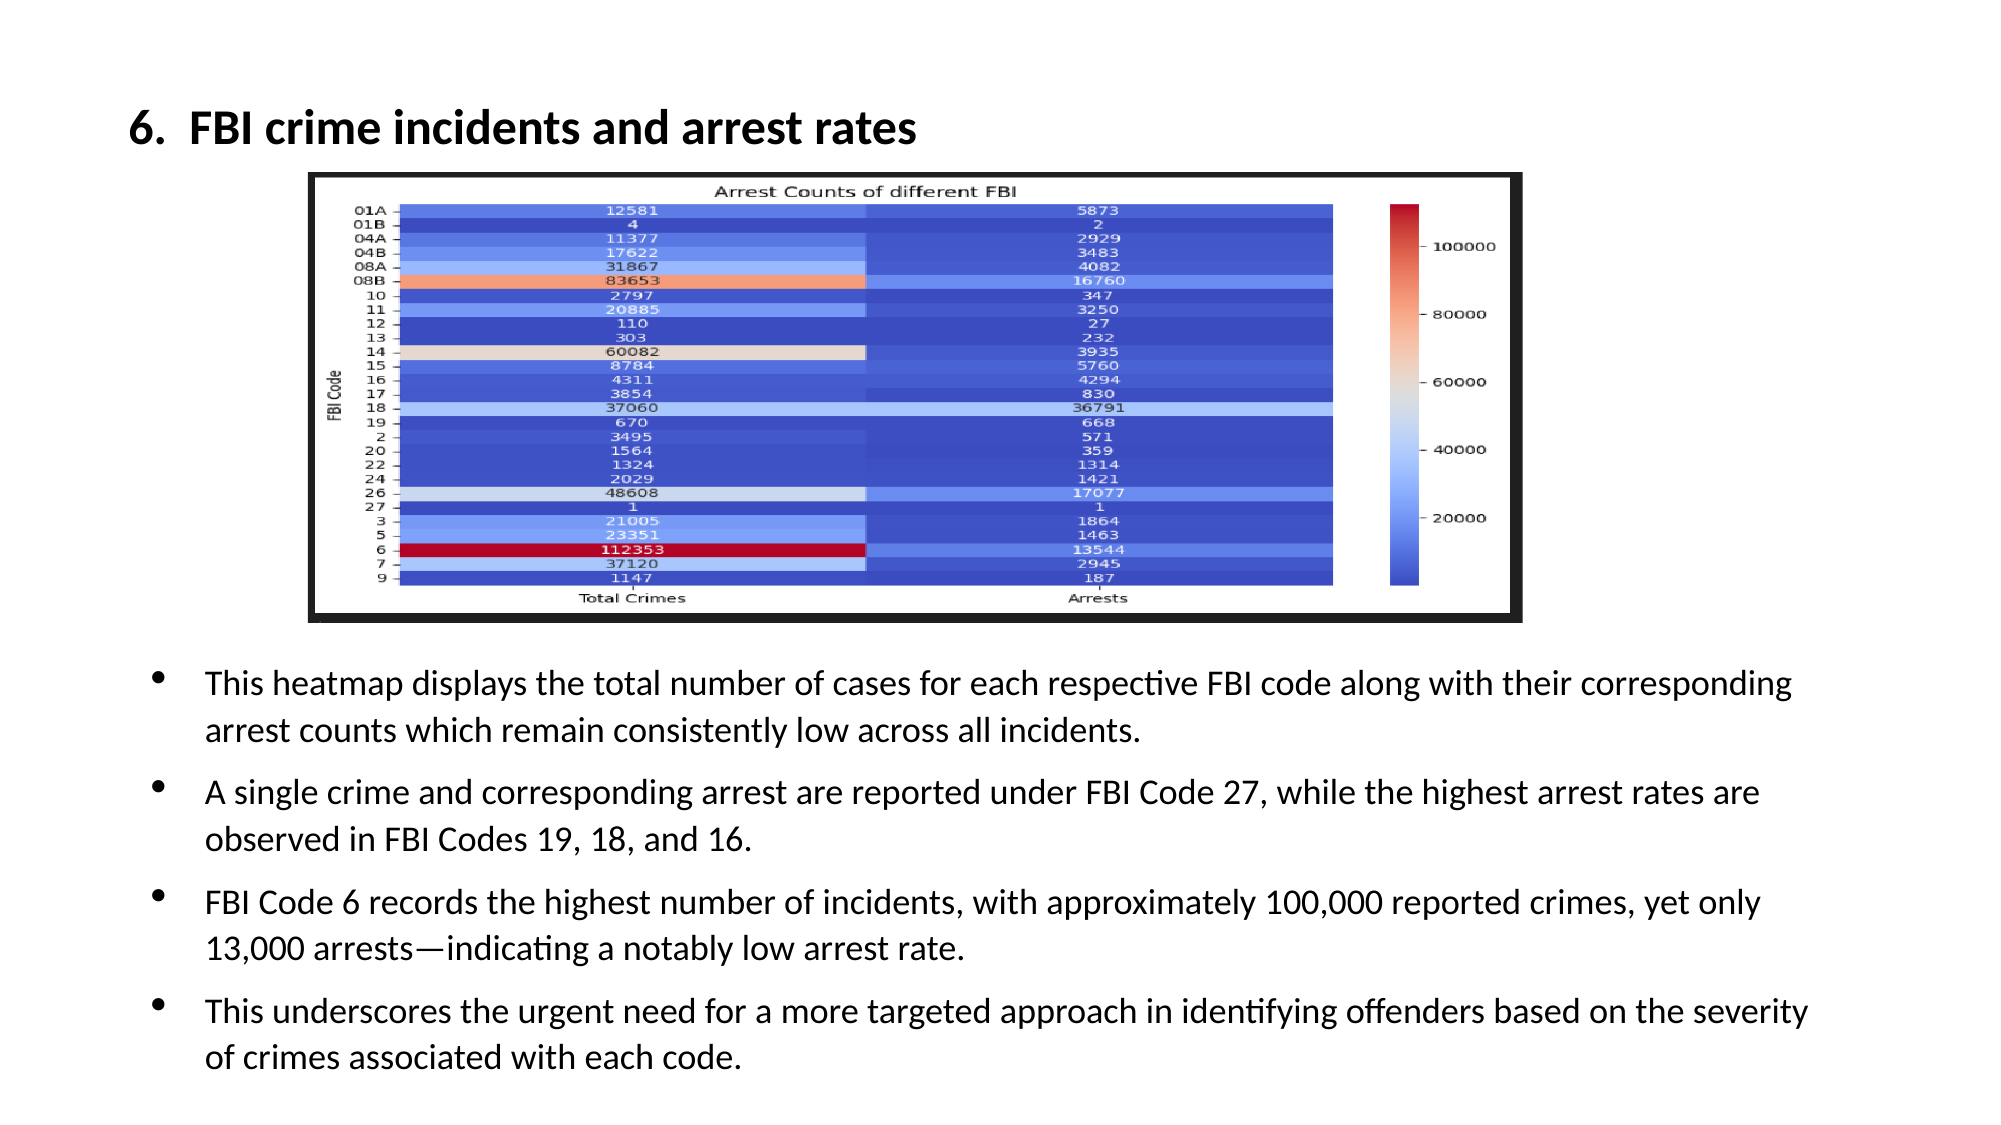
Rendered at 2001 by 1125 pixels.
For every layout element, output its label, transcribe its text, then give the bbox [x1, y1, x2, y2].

picture [307, 172, 1523, 623]
list This heatmap displays the total number of cases for each respective FBI code along with their corresponding arrest counts which remain consistently low across all incidents. A single crime and corresponding arrest are reported under FBI Code 27, while the highest arrest rates are observed in FBI Codes 19, 18, and 16. FBI Code 6 records the highest number of incidents, with approximately 100,000 reported crimes, yet only 13,000 arrests—indicating a notably low arrest rate. This underscores the urgent need for a more targeted approach in identifying offenders based on the severity of crimes associated with each code. [137, 190, 1863, 1096]
title 6. FBI crime incidents and arrest rates [113, 72, 1839, 173]
